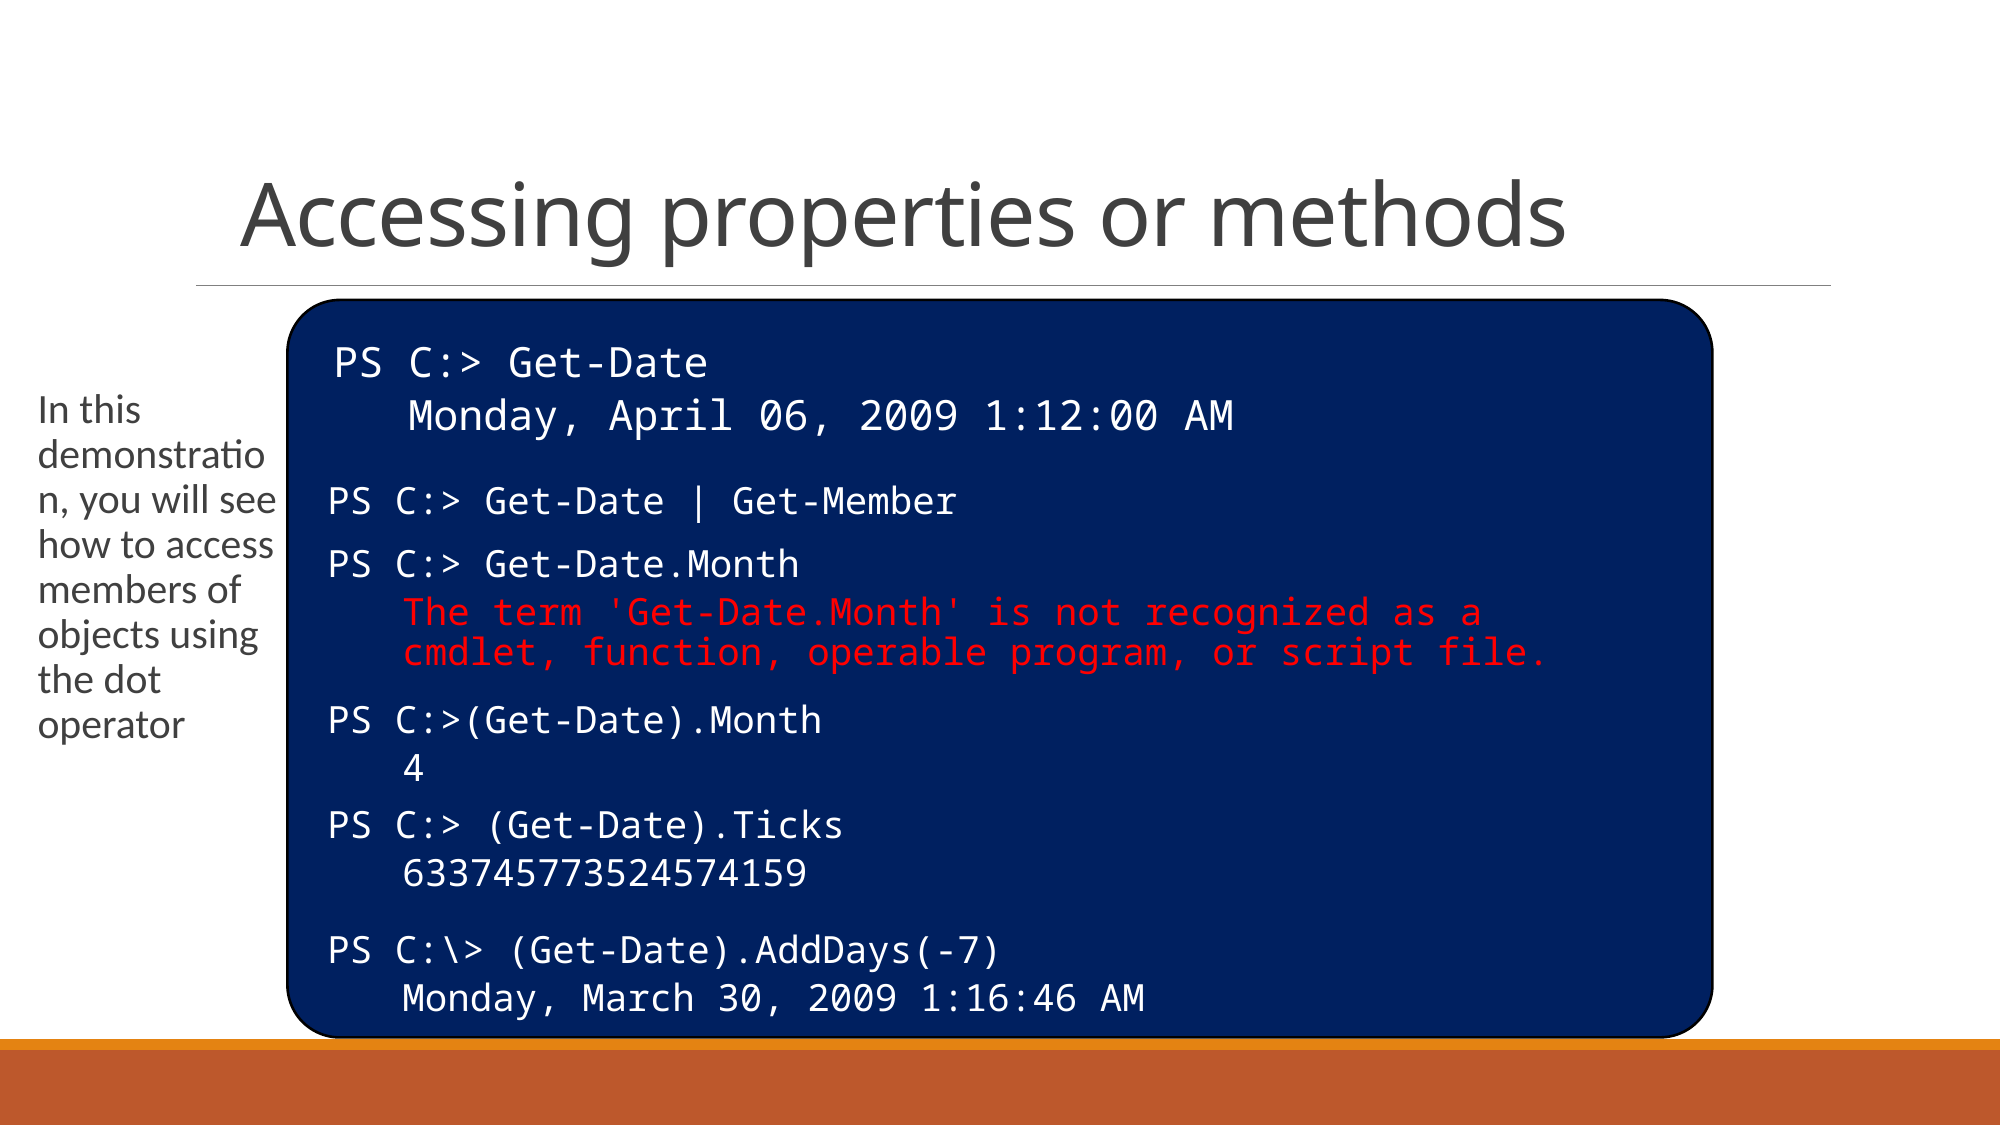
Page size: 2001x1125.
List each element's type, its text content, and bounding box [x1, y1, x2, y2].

title Accessing properties or methods [225, 162, 1600, 272]
text_box PS C:> Get-Date Monday, April 06, 2009 1:12:00 AM [318, 333, 1706, 447]
text_box PS C:>(Get-Date).Month 4 [312, 693, 1588, 798]
text_box PS C:> Get-Date.Month The term 'Get-Date.Month' is not recognized as a cmdlet, function, operable program, or script file. [312, 537, 1663, 682]
text_box PS C:> Get-Date | Get-Member [312, 474, 1525, 531]
text_box PS C:> (Get-Date).Ticks 633745773524574159 [312, 798, 1663, 923]
text_box [286, 298, 1714, 1039]
text_box PS C:\> (Get-Date).AddDays(-7) Monday, March 30, 2009 1:16:46 AM [312, 923, 1663, 1072]
text_box In this demonstration, you will see how to access members of objects using the dot operator [37, 387, 288, 748]
